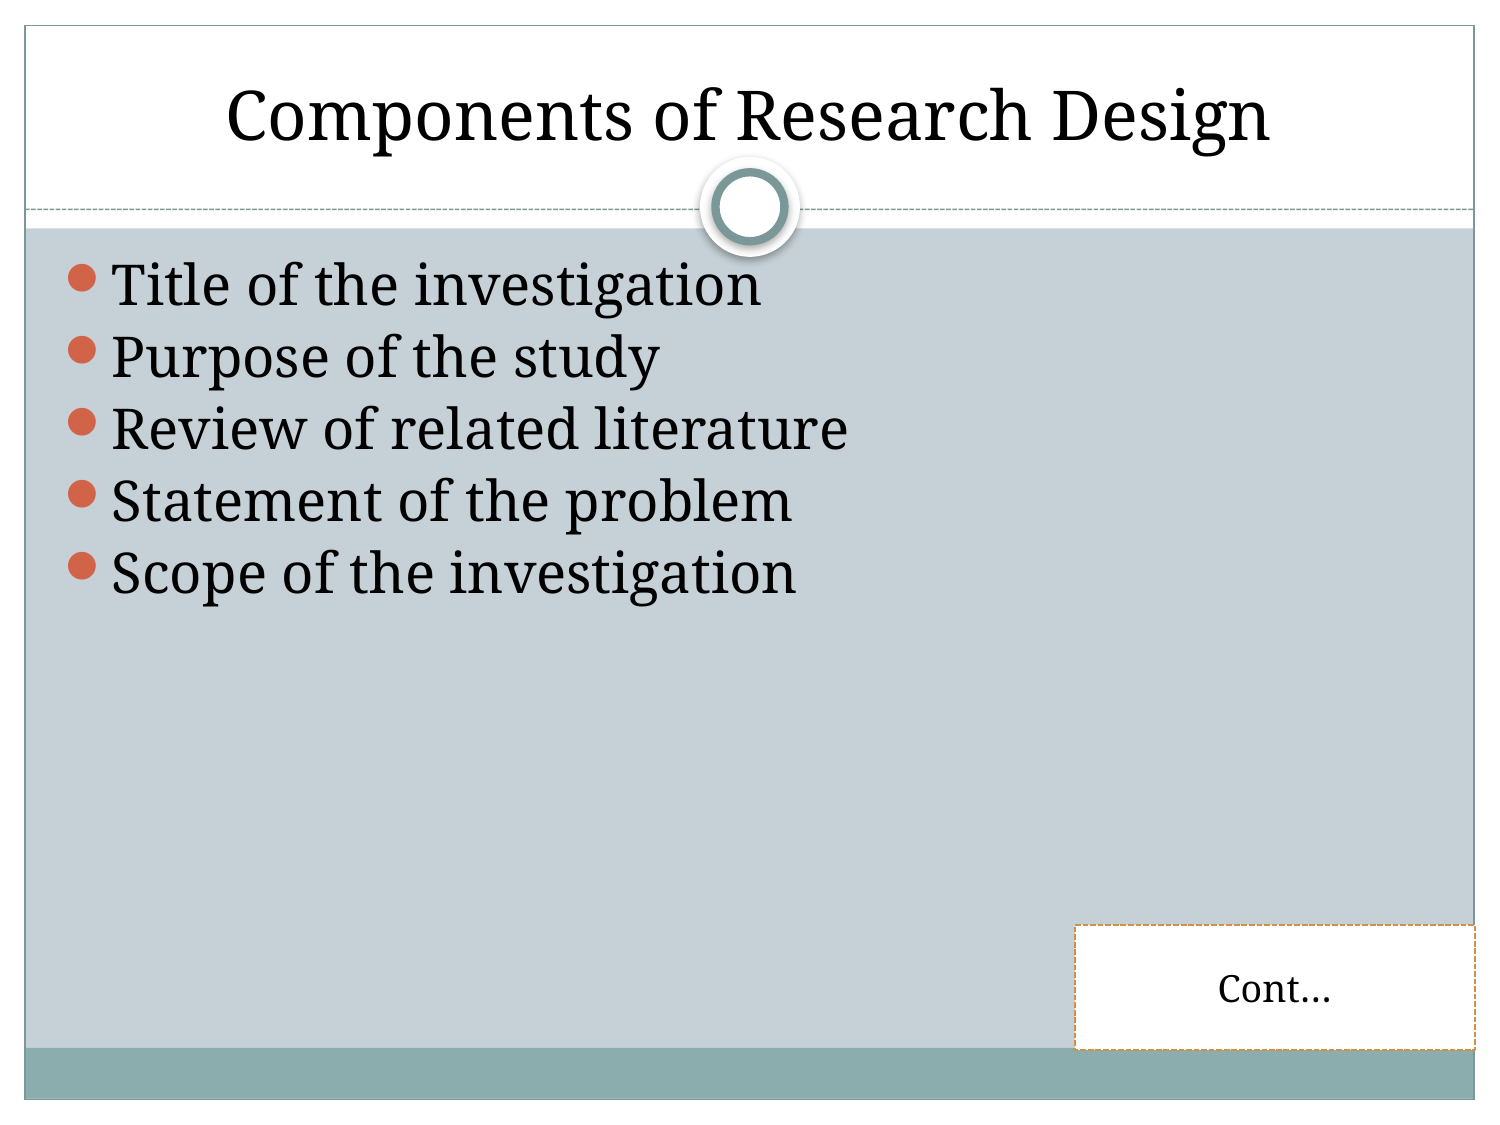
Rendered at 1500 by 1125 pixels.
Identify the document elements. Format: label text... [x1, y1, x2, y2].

text_box Cont… [1074, 924, 1476, 1051]
title Components of Research Design [49, 37, 1450, 162]
list Title of the investigation Purpose of the study Review of related literature Statement of the problem Scope of the investigation [49, 249, 1450, 1005]
